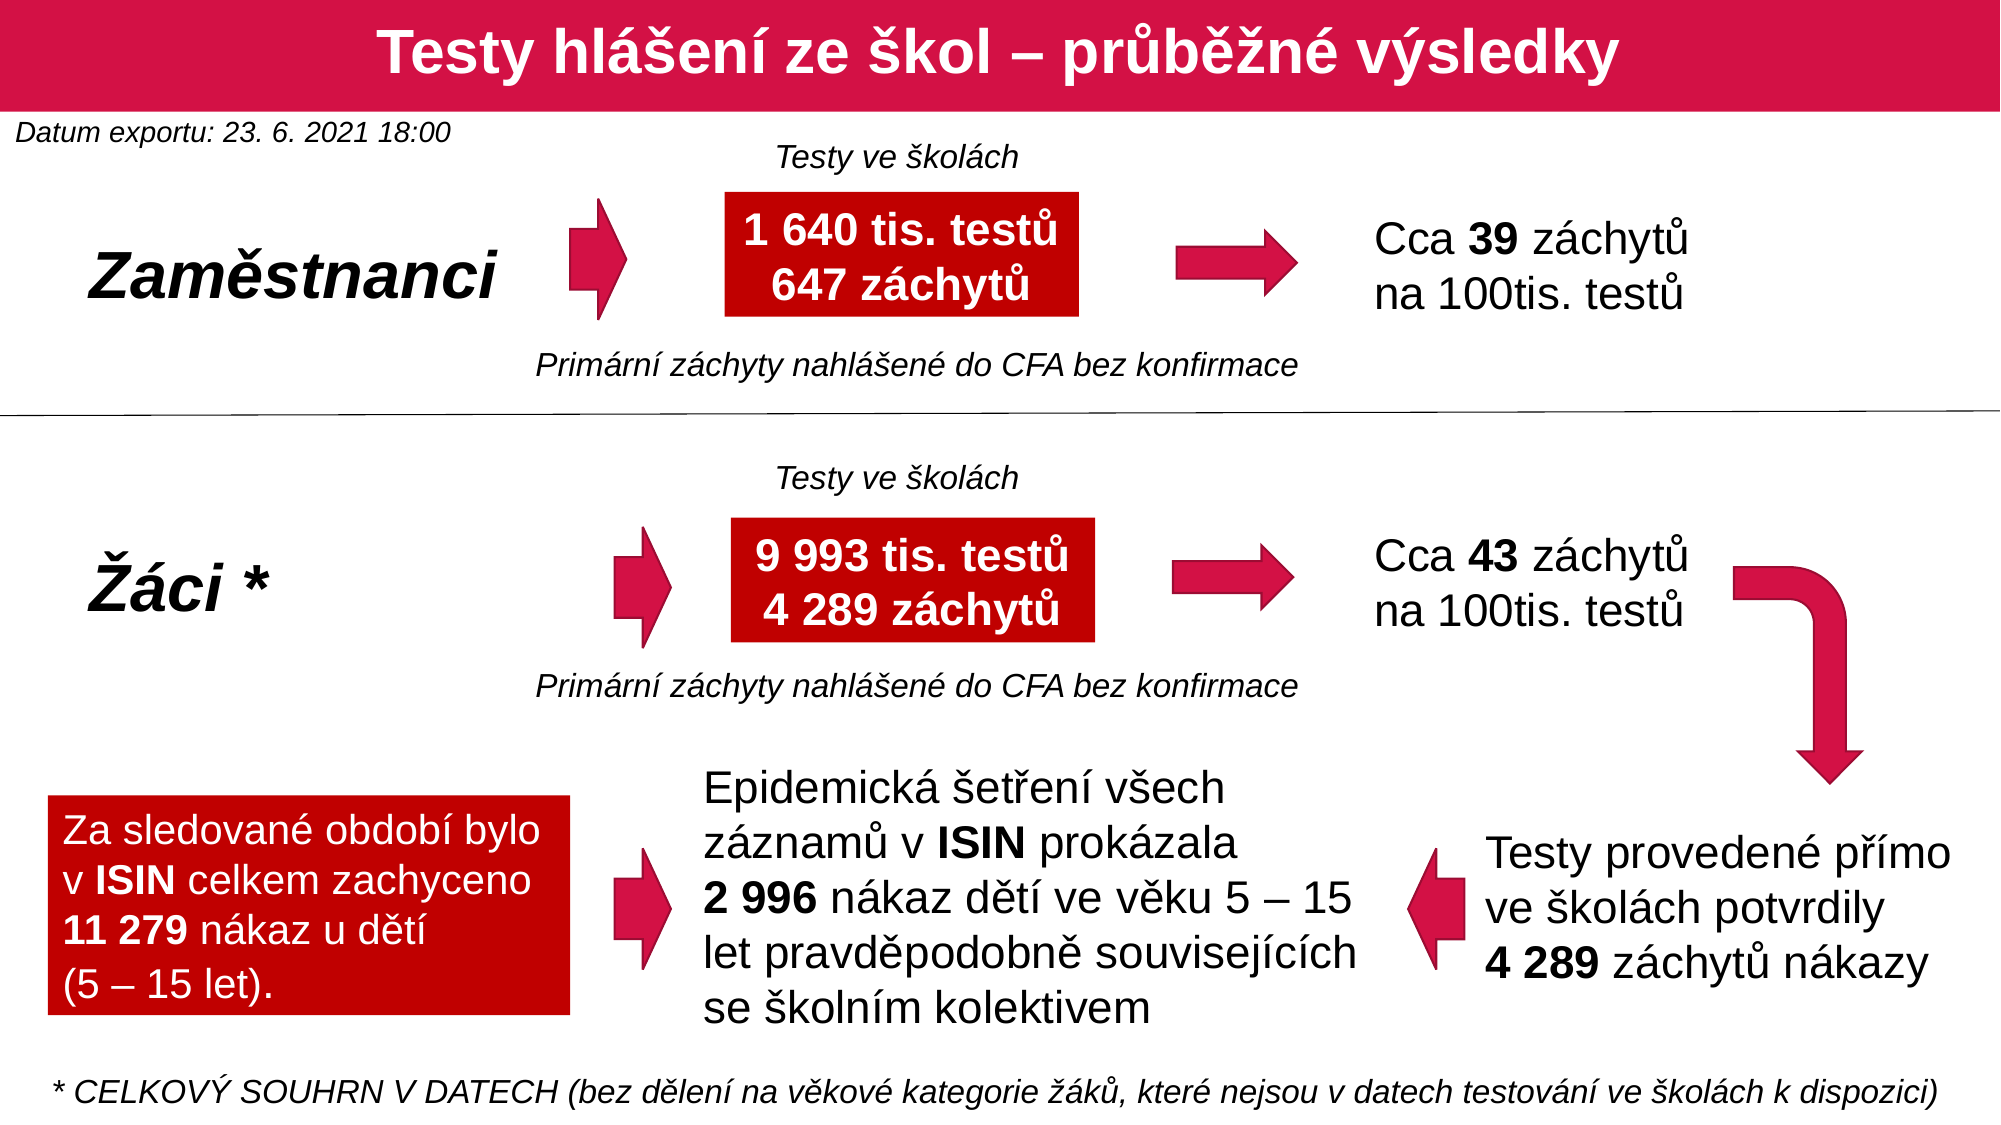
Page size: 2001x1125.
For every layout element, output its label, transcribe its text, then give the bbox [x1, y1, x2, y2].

title Testy hlášení ze škol – průběžné výsledky [27, 6, 1972, 101]
text_box Datum exportu: 23. 6. 2021 18:00 [0, 106, 467, 157]
text_box 1 640 tis. testů 647 záchytů [724, 191, 1079, 317]
text_box Testy ve školách [598, 449, 1205, 504]
text_box Žáci * [74, 537, 529, 632]
text_box Za sledované období bylo v ISIN celkem zachyceno 11 279 nákaz u dětí (5 – 15 let). [47, 795, 571, 1016]
text_box 9 993 tis. testů 4 289 záchytů [730, 517, 1096, 643]
text_box [1171, 542, 1295, 612]
text_box [613, 847, 673, 971]
text_box Cca 39 záchytů na 100tis. testů [1359, 201, 1766, 326]
text_box [613, 526, 673, 649]
text_box Testy provedené přímo ve školách potvrdily 4 289 záchytů nákazy [1470, 815, 1998, 996]
text_box Zaměstnanci [74, 224, 529, 320]
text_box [0, 410, 2000, 416]
text_box [569, 198, 628, 321]
text_box Cca 43 záchytů na 100tis. testů [1359, 518, 1766, 643]
text_box Epidemická šetření všech záznamů v ISIN prokázala 2 996 nákaz dětí ve věku 5 – 15 let pravděpodobně souvisejících se školním kolektivem [688, 750, 1399, 1040]
text_box [1175, 228, 1299, 298]
text_box [1406, 847, 1466, 971]
text_box Testy ve školách [598, 128, 1205, 183]
text_box [1732, 566, 1865, 785]
text_box * CELKOVÝ SOUHRN V DATECH (bez dělení na věkové kategorie žáků, které nejsou v datech testování ve školách k dispozici) [36, 1062, 2000, 1118]
text_box Primární záchyty nahlášené do CFA bez konfirmace [272, 656, 1564, 712]
text_box Primární záchyty nahlášené do CFA bez konfirmace [272, 335, 1564, 391]
